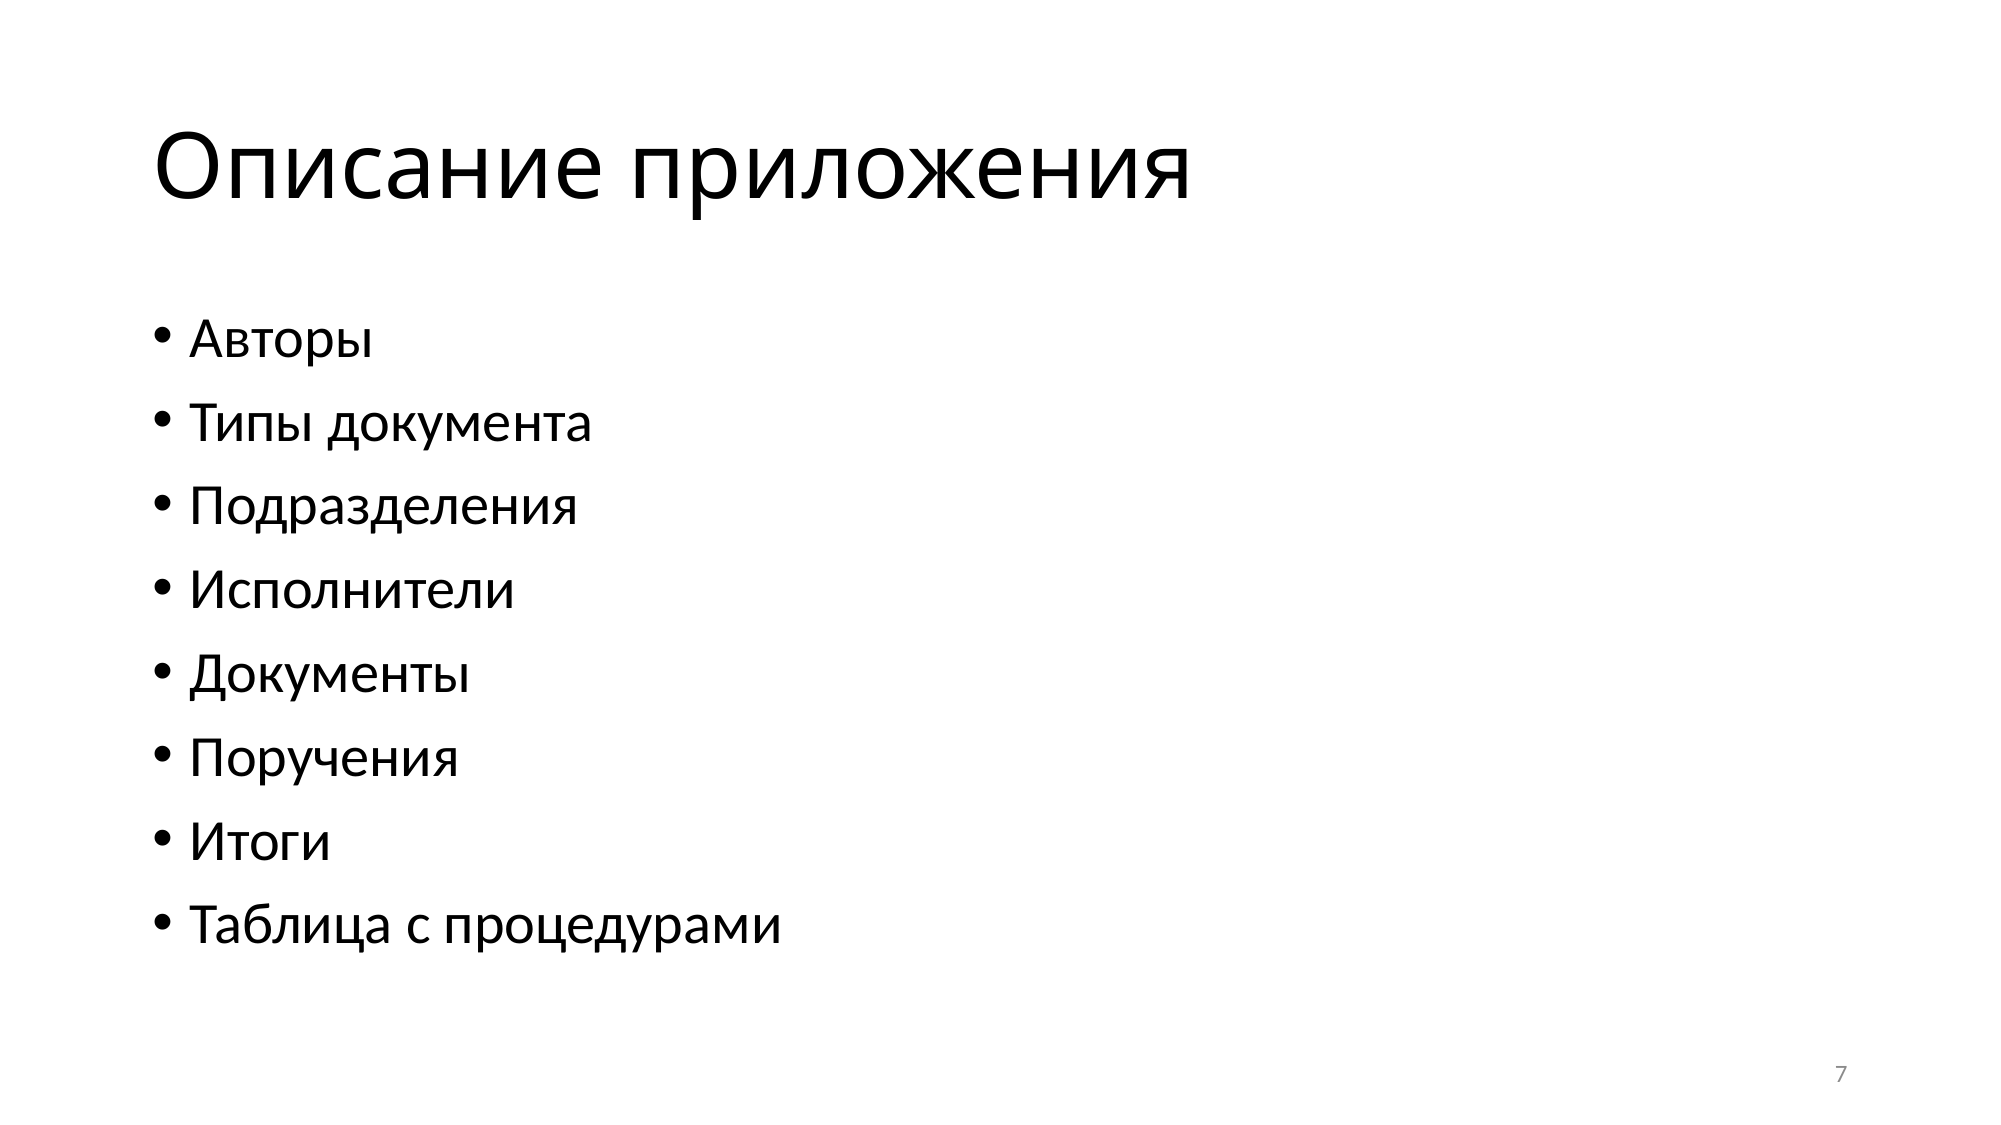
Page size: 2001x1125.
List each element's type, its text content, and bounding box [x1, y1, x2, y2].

list Авторы Типы документа Подразделения Исполнители Документы Поручения Итоги Таблица с процедурами [137, 299, 1863, 1014]
slide_number 7 [1412, 1042, 1863, 1103]
title Описание приложения [137, 59, 1863, 278]
